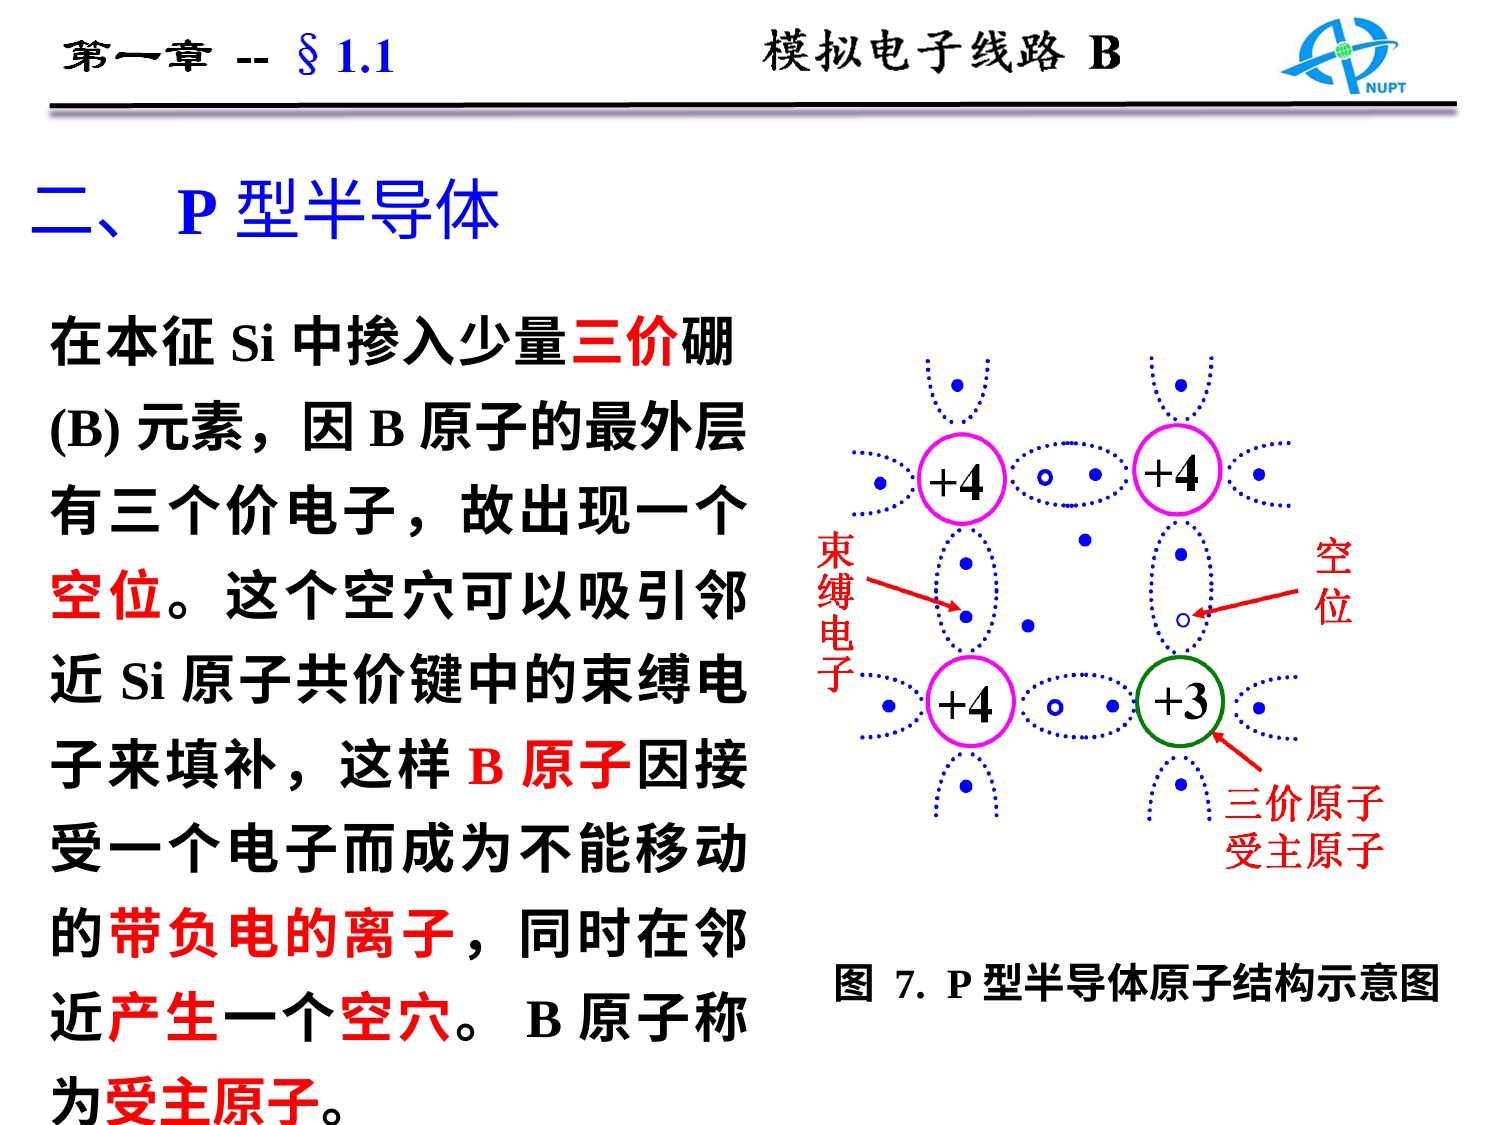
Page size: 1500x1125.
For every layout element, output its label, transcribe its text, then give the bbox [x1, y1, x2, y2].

text_box 在本征Si中掺入少量三价硼(B)元素，因B原子的最外层有三个价电子，故出现一个空位。这个空穴可以吸引邻近Si原子共价键中的束缚电子来填补，这样B原子因接受一个电子而成为不能移动的带负电的离子，同时在邻近产生一个空穴。B原子称为受主原子。 [35, 280, 764, 1125]
text_box 图 7. P型半导体原子结构示意图 [789, 949, 1493, 1014]
picture [30, 0, 1467, 127]
picture [799, 354, 1410, 881]
title 二、P型半导体 [13, 113, 1415, 302]
